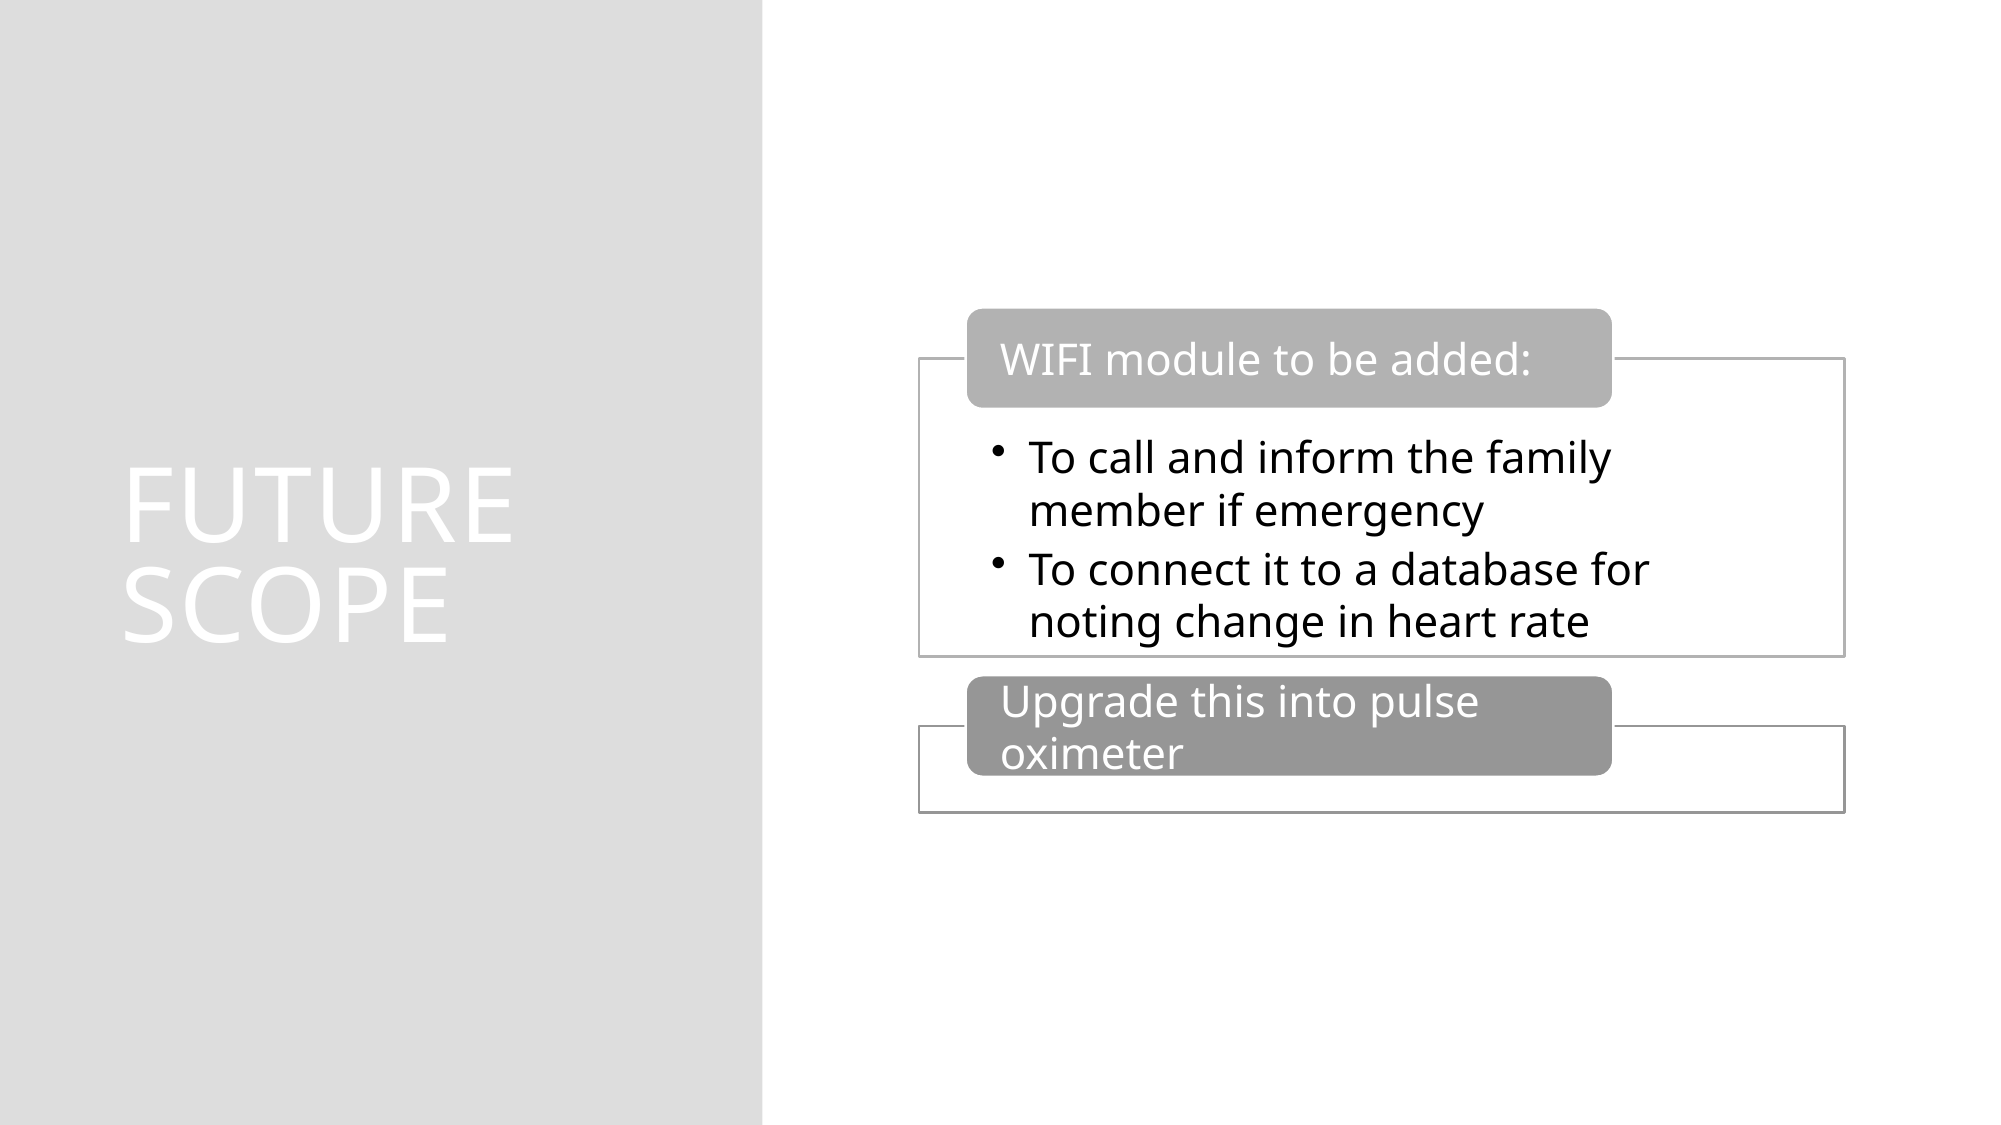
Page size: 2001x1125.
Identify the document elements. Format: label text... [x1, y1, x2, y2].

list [918, 156, 1845, 964]
text_box [0, 0, 764, 1125]
title Future scope [105, 105, 666, 1020]
